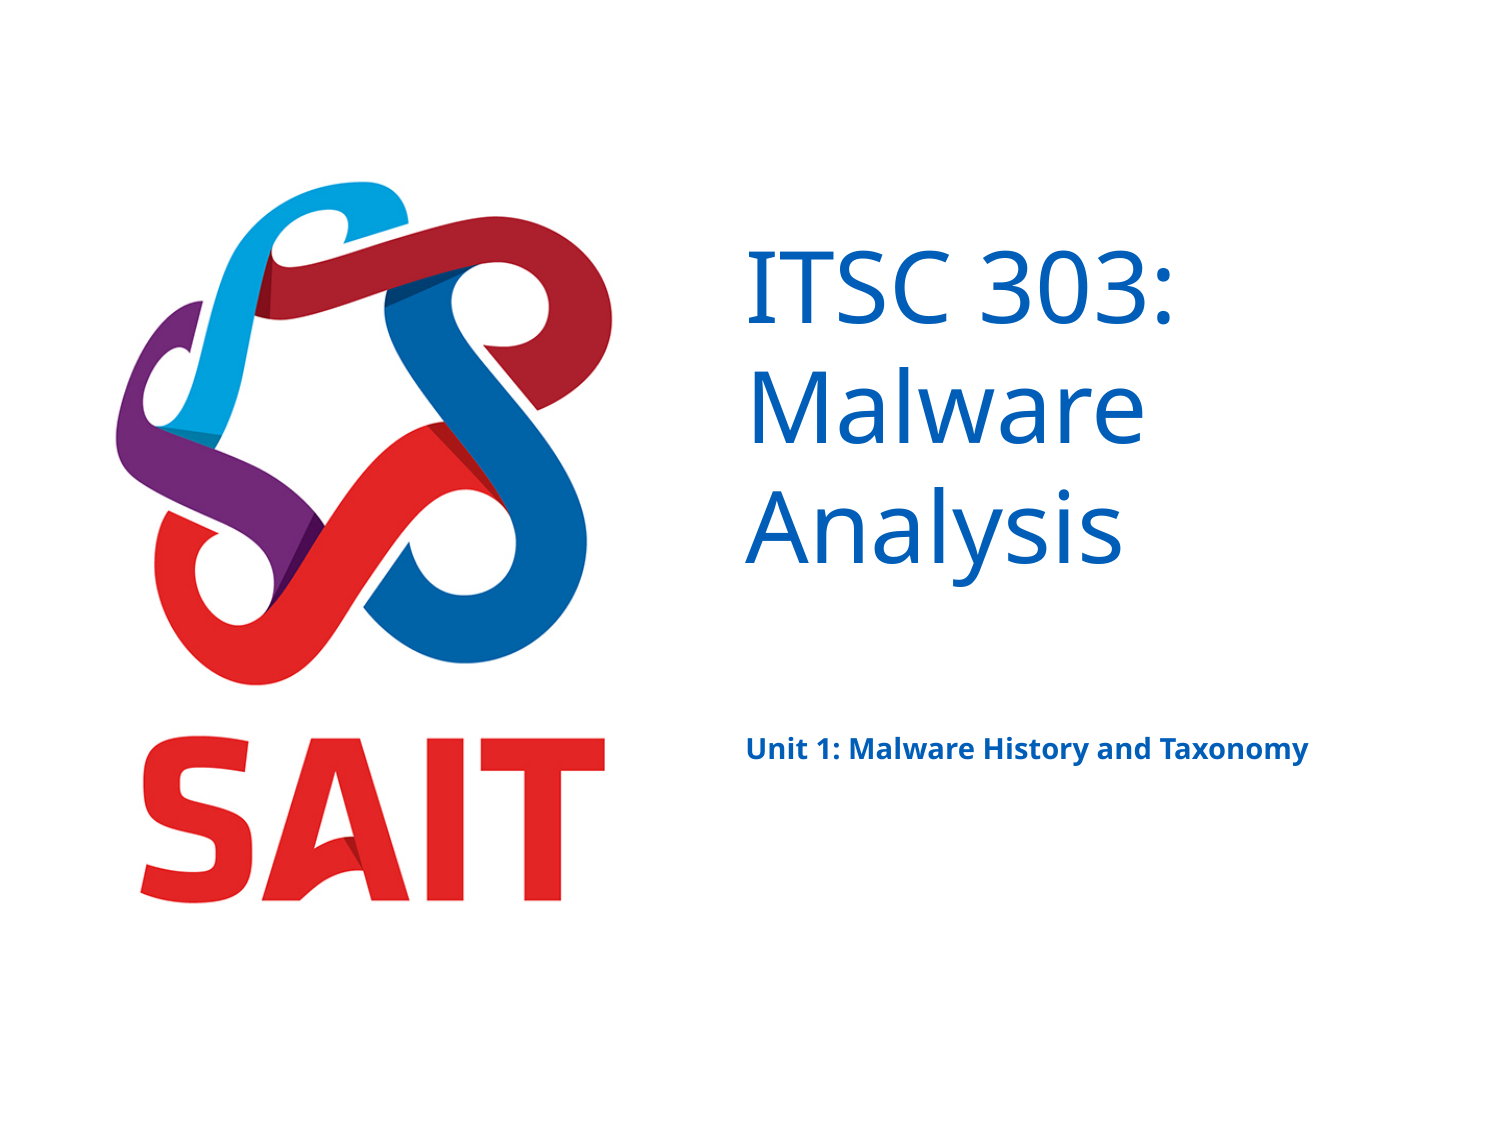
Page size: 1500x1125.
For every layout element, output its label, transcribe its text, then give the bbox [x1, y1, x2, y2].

title ITSC 303: Malware Analysis [730, 216, 1445, 706]
list Unit 1: Malware History and Taxonomy [730, 723, 1445, 835]
picture [111, 20, 629, 1063]
